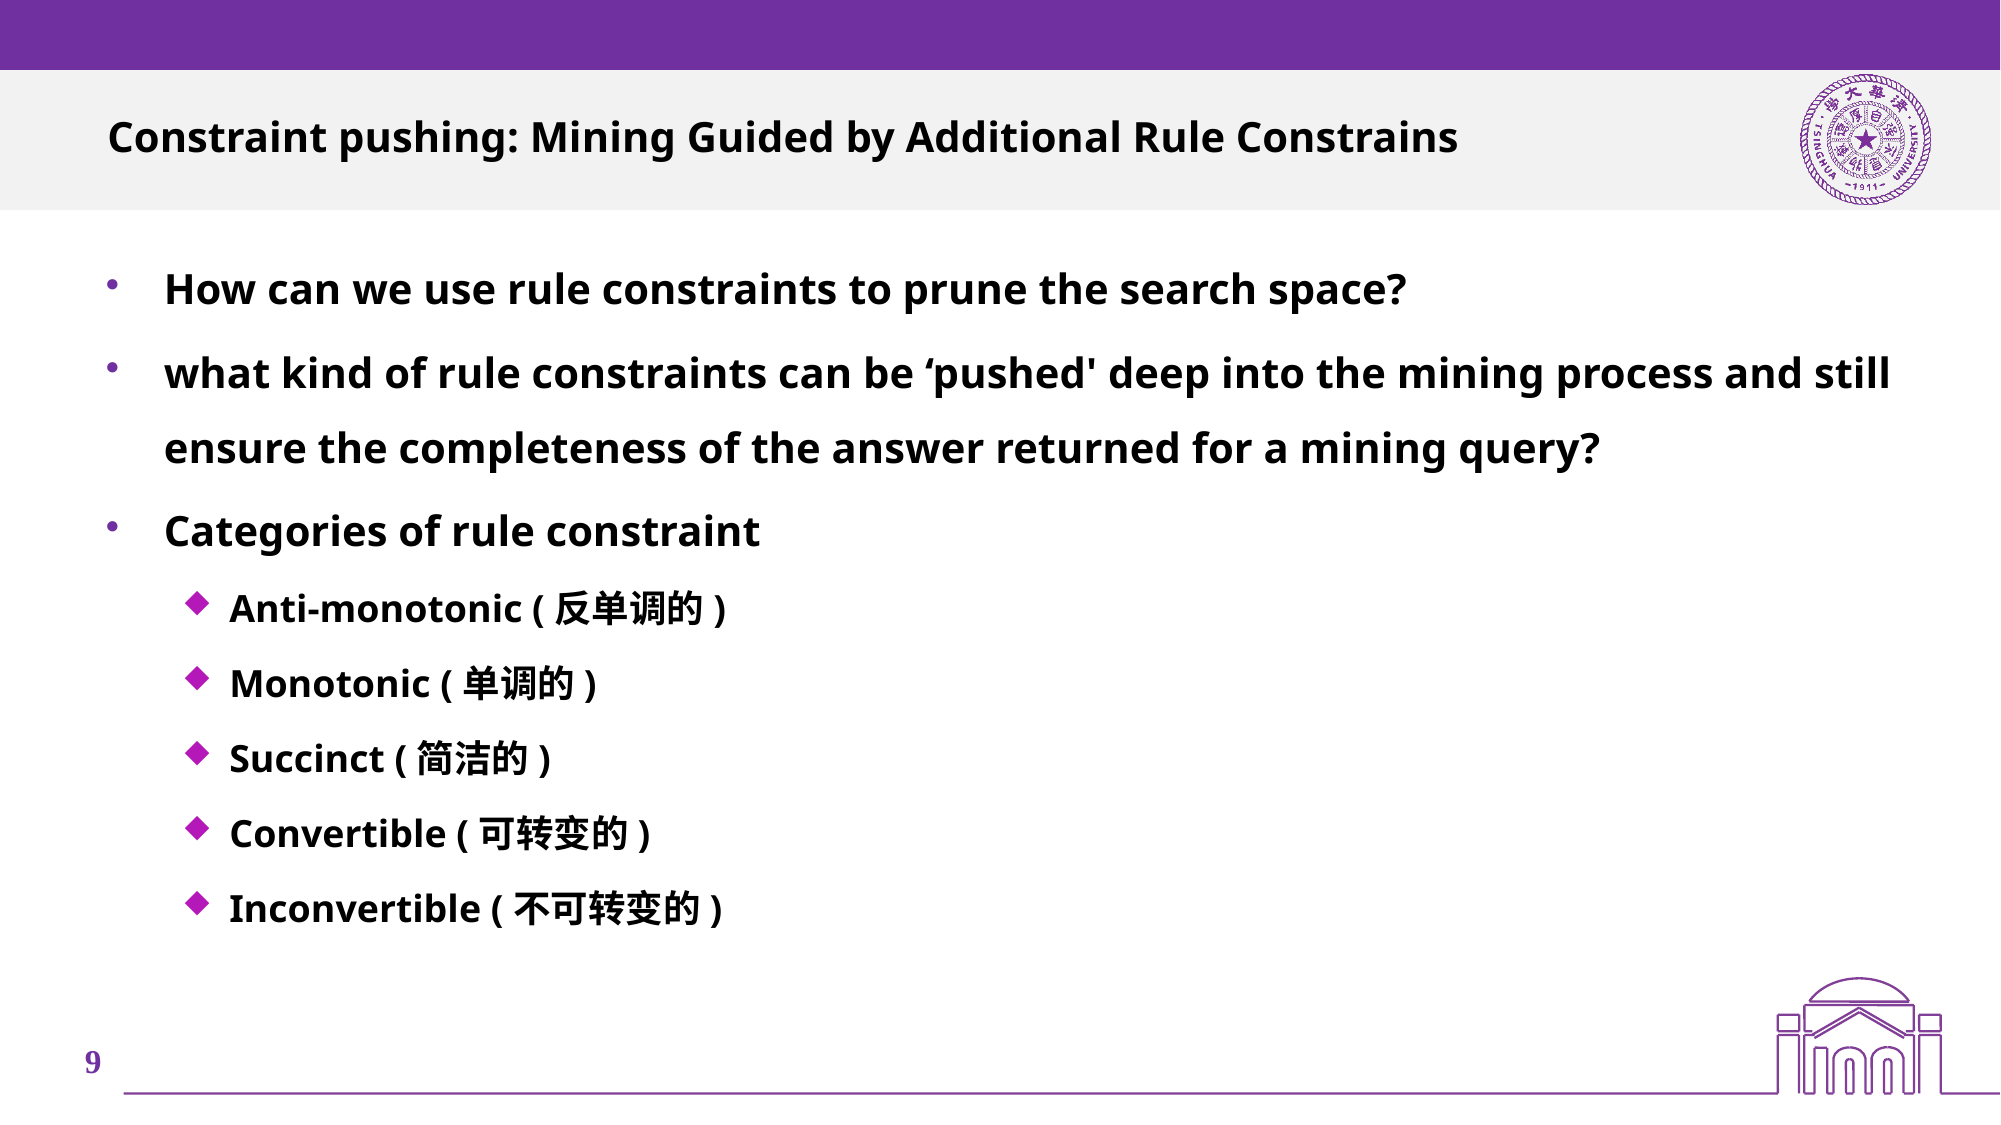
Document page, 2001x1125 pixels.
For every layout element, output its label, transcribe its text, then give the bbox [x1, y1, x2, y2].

title Constraint pushing: Mining Guided by Additional Rule Constrains [92, 60, 1794, 212]
picture [1800, 74, 1931, 205]
list How can we use rule constraints to prune the search space? what kind of rule constraints can be ‘pushed' deep into the mining process and still ensure the completeness of the answer returned for a mining query? Categories of rule constraint Anti-monotonic (反单调的) Monotonic (单调的) Succinct (简洁的) Convertible (可转变的) Inconvertible (不可转变的) [92, 230, 1940, 1096]
